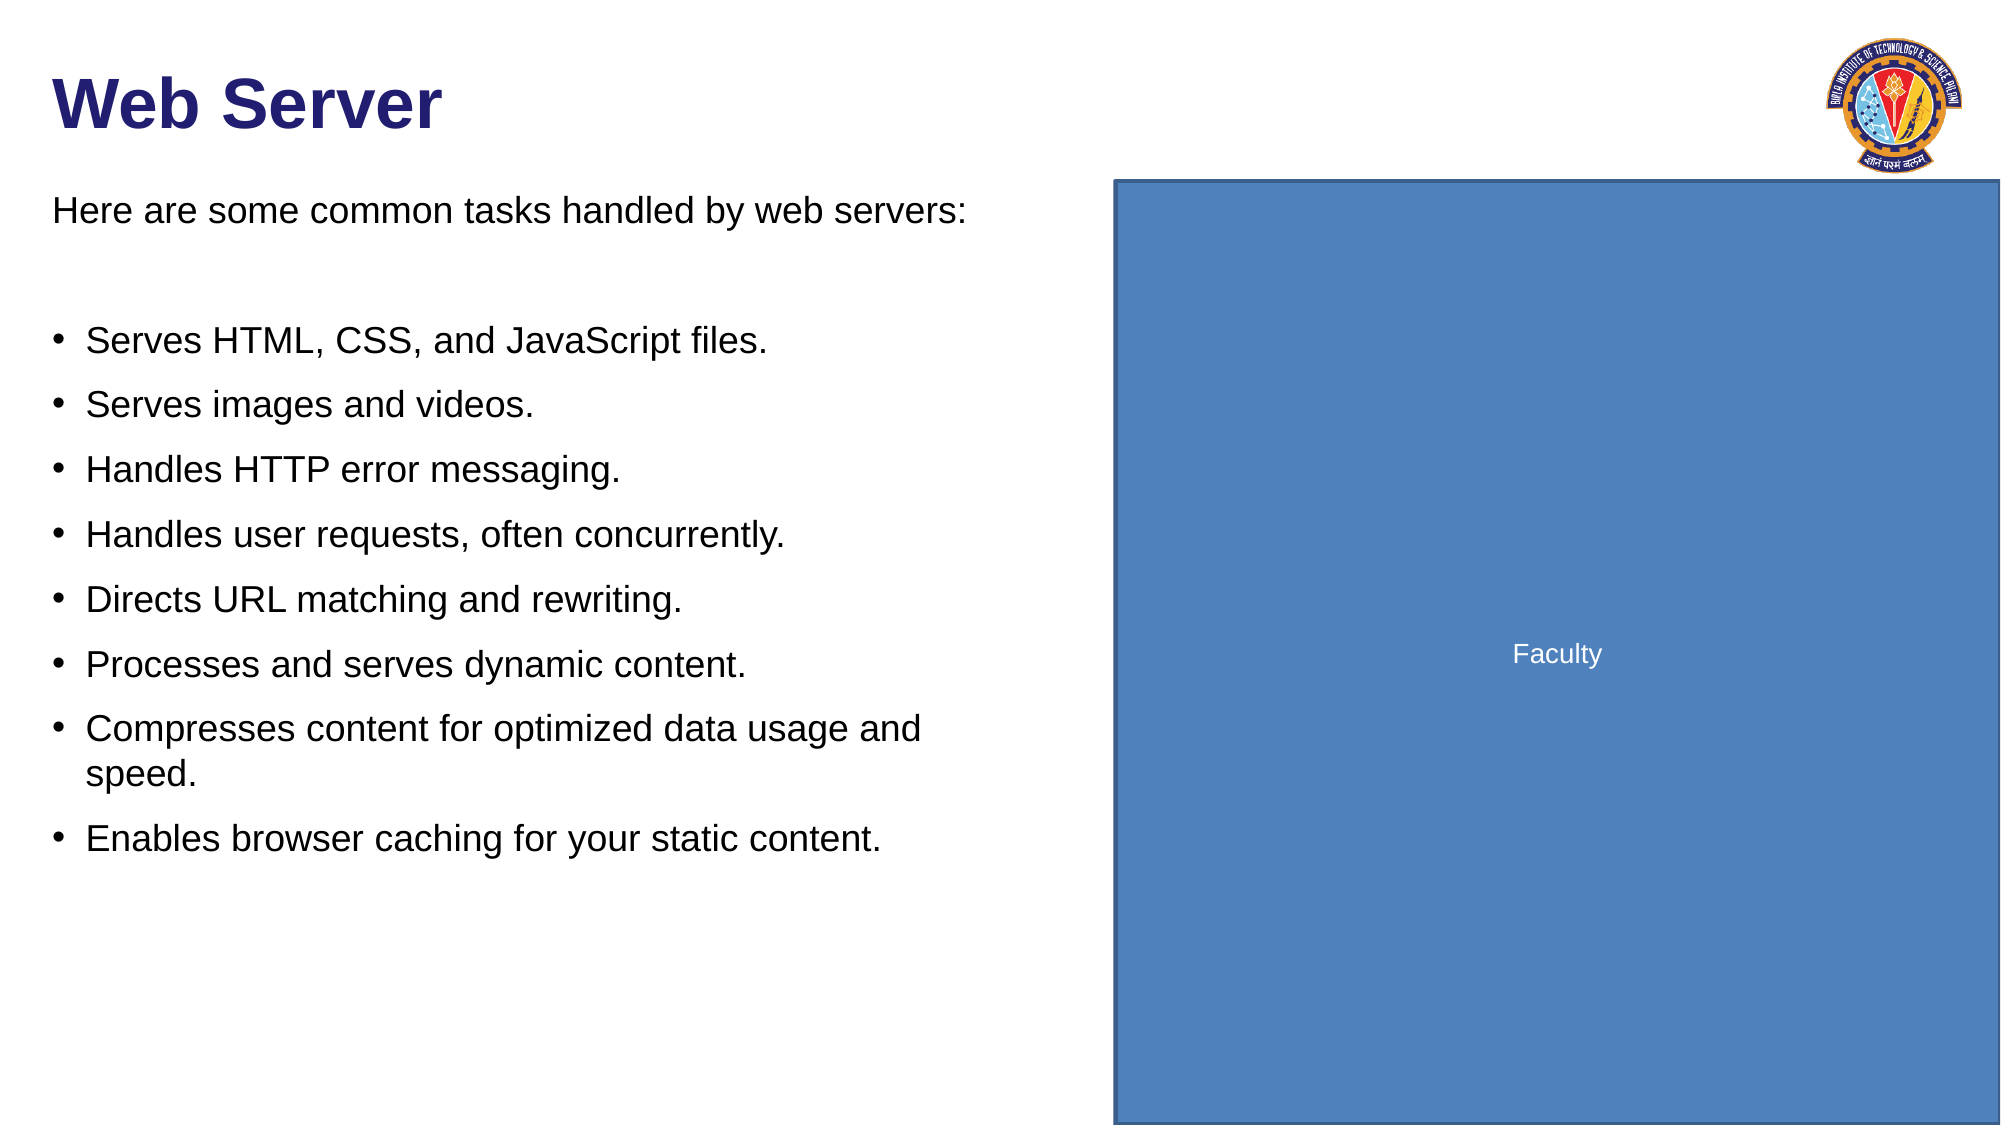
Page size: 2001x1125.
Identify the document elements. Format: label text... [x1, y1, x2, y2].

list Here are some common tasks handled by web servers: Serves HTML, CSS, and JavaScript files. Serves images and videos. Handles HTTP error messaging. Handles user requests, often concurrently. Directs URL matching and rewriting. Processes and serves dynamic content. Compresses content for optimized data usage and speed. Enables browser caching for your static content. [37, 178, 1000, 957]
title Web Server [37, 38, 1810, 174]
picture [1825, 38, 1962, 174]
